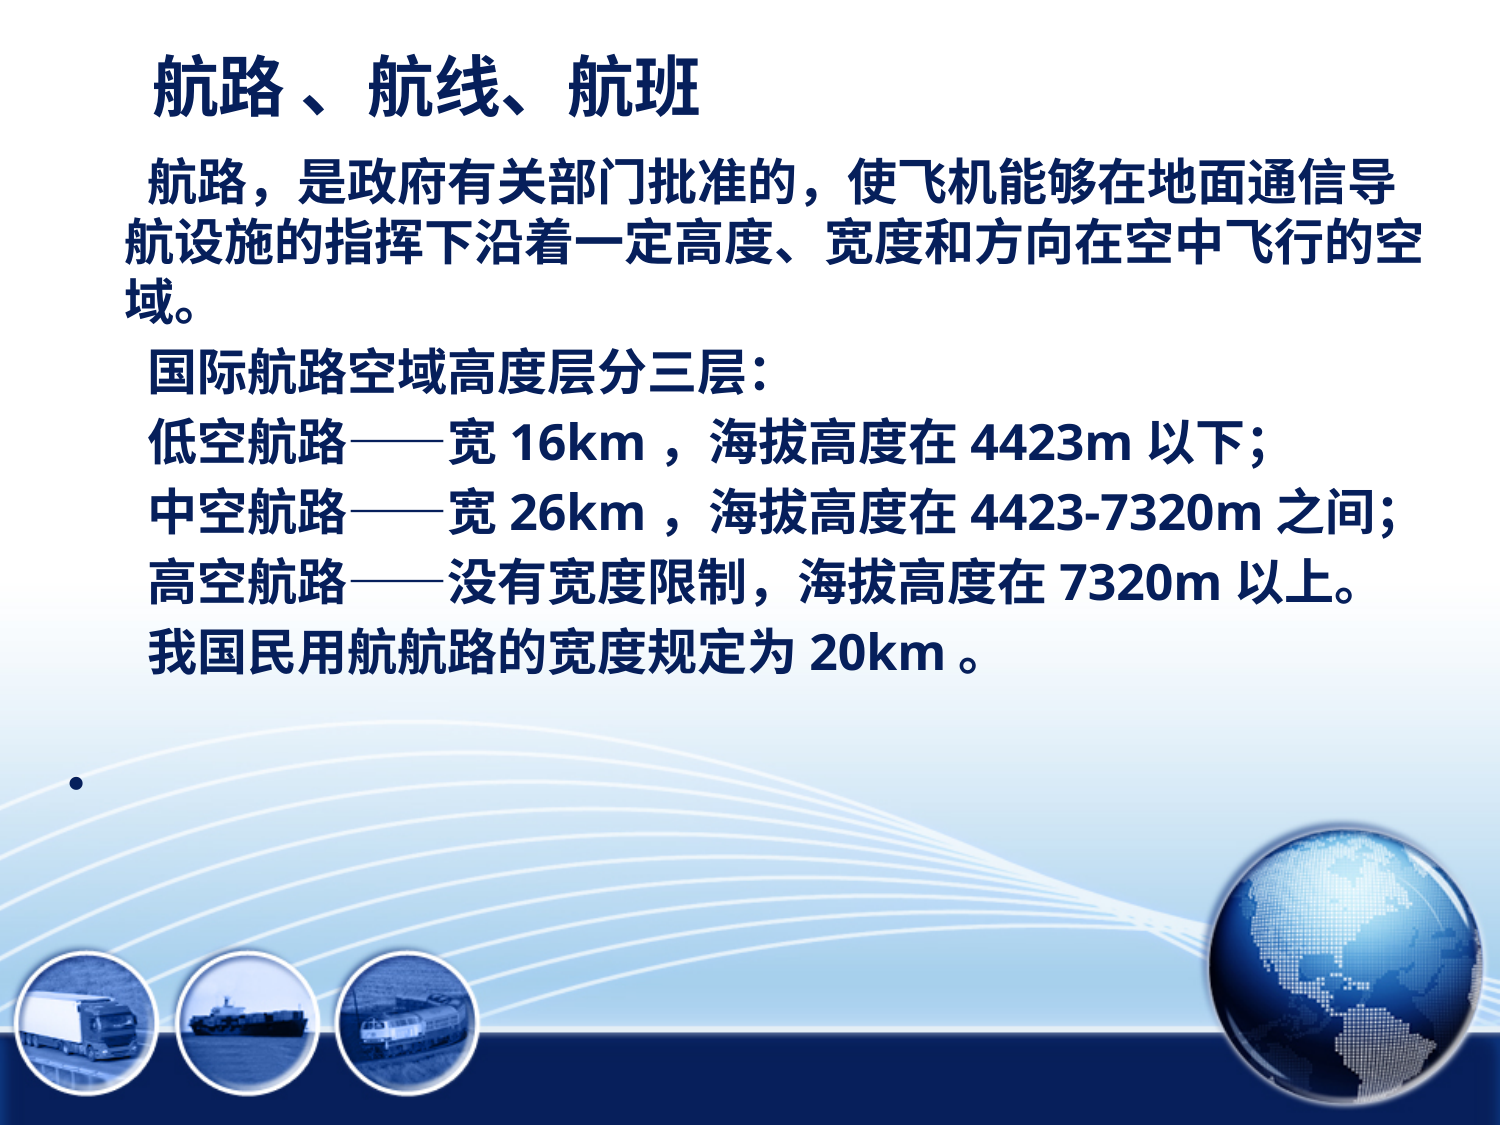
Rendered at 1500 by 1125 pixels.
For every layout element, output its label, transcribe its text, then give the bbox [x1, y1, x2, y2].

picture [0, 0, 1500, 1125]
title 4.3 航空运输设施有关术语 [277, 30, 1495, 112]
text_box 航路 、航线、航班 [137, 37, 888, 133]
list 航路，是政府有关部门批准的，使飞机能够在地面通信导航设施的指挥下沿着一定高度、宽度和方向在空中飞行的空域。 国际航路空域高度层分三层： 低空航路——宽16km，海拔高度在4423m以下； 中空航路——宽26km，海拔高度在4423-7320m之间； 高空航路——没有宽度限制，海拔高度在7320m以上。 我国民用航航路的宽度规定为20km。 [52, 142, 1454, 938]
